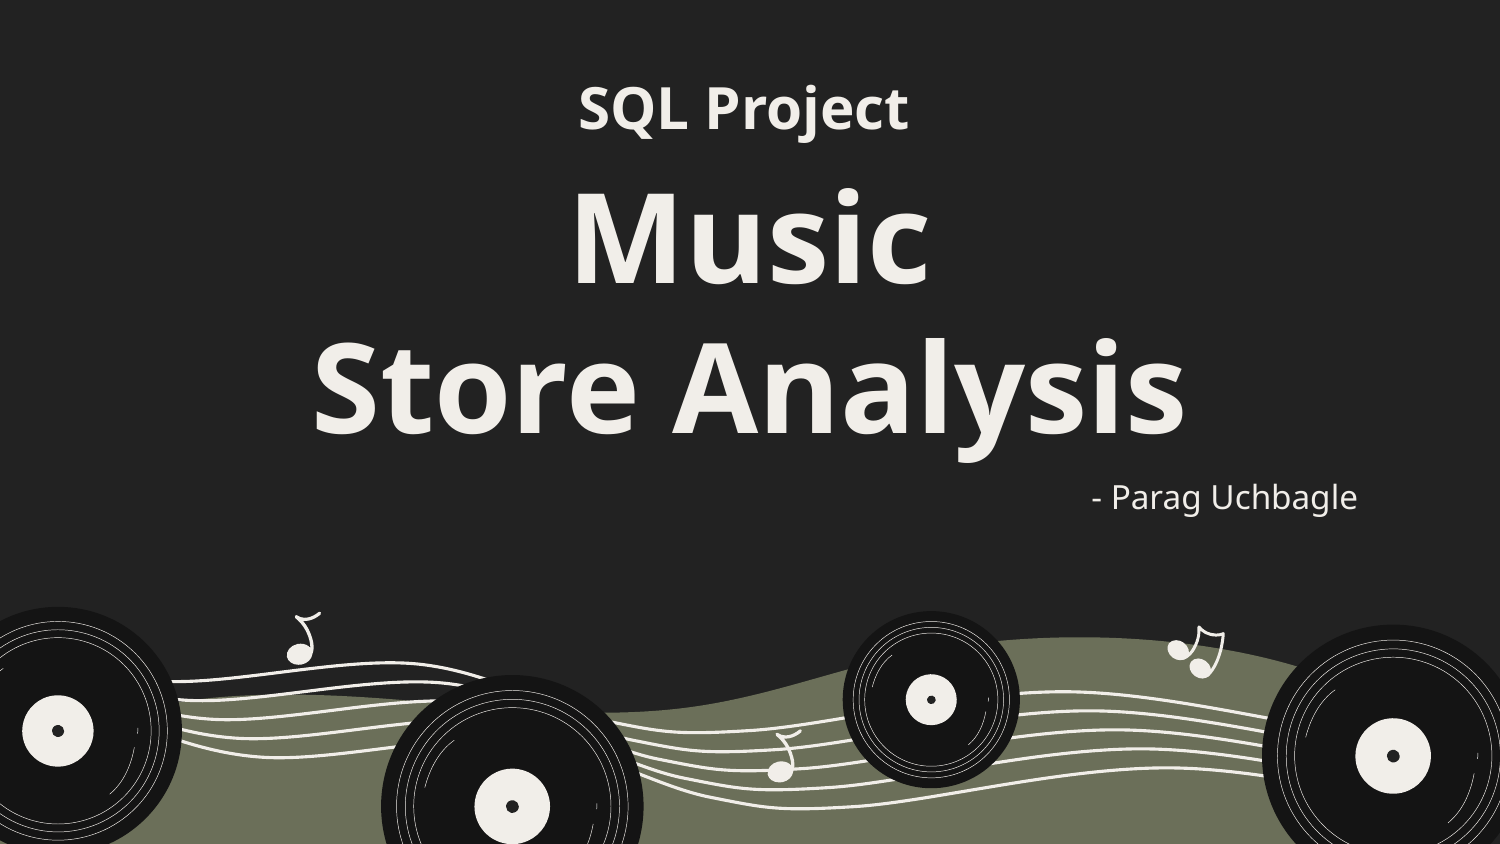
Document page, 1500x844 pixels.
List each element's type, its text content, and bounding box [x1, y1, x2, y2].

title Music Store Analysis [187, 395, 1313, 483]
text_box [842, 602, 1021, 798]
text_box SQL Project [176, 0, 1313, 395]
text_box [1165, 625, 1226, 679]
text_box [767, 729, 802, 783]
subtitle - Parag Uchbagle [827, 454, 1500, 532]
text_box [286, 611, 321, 665]
